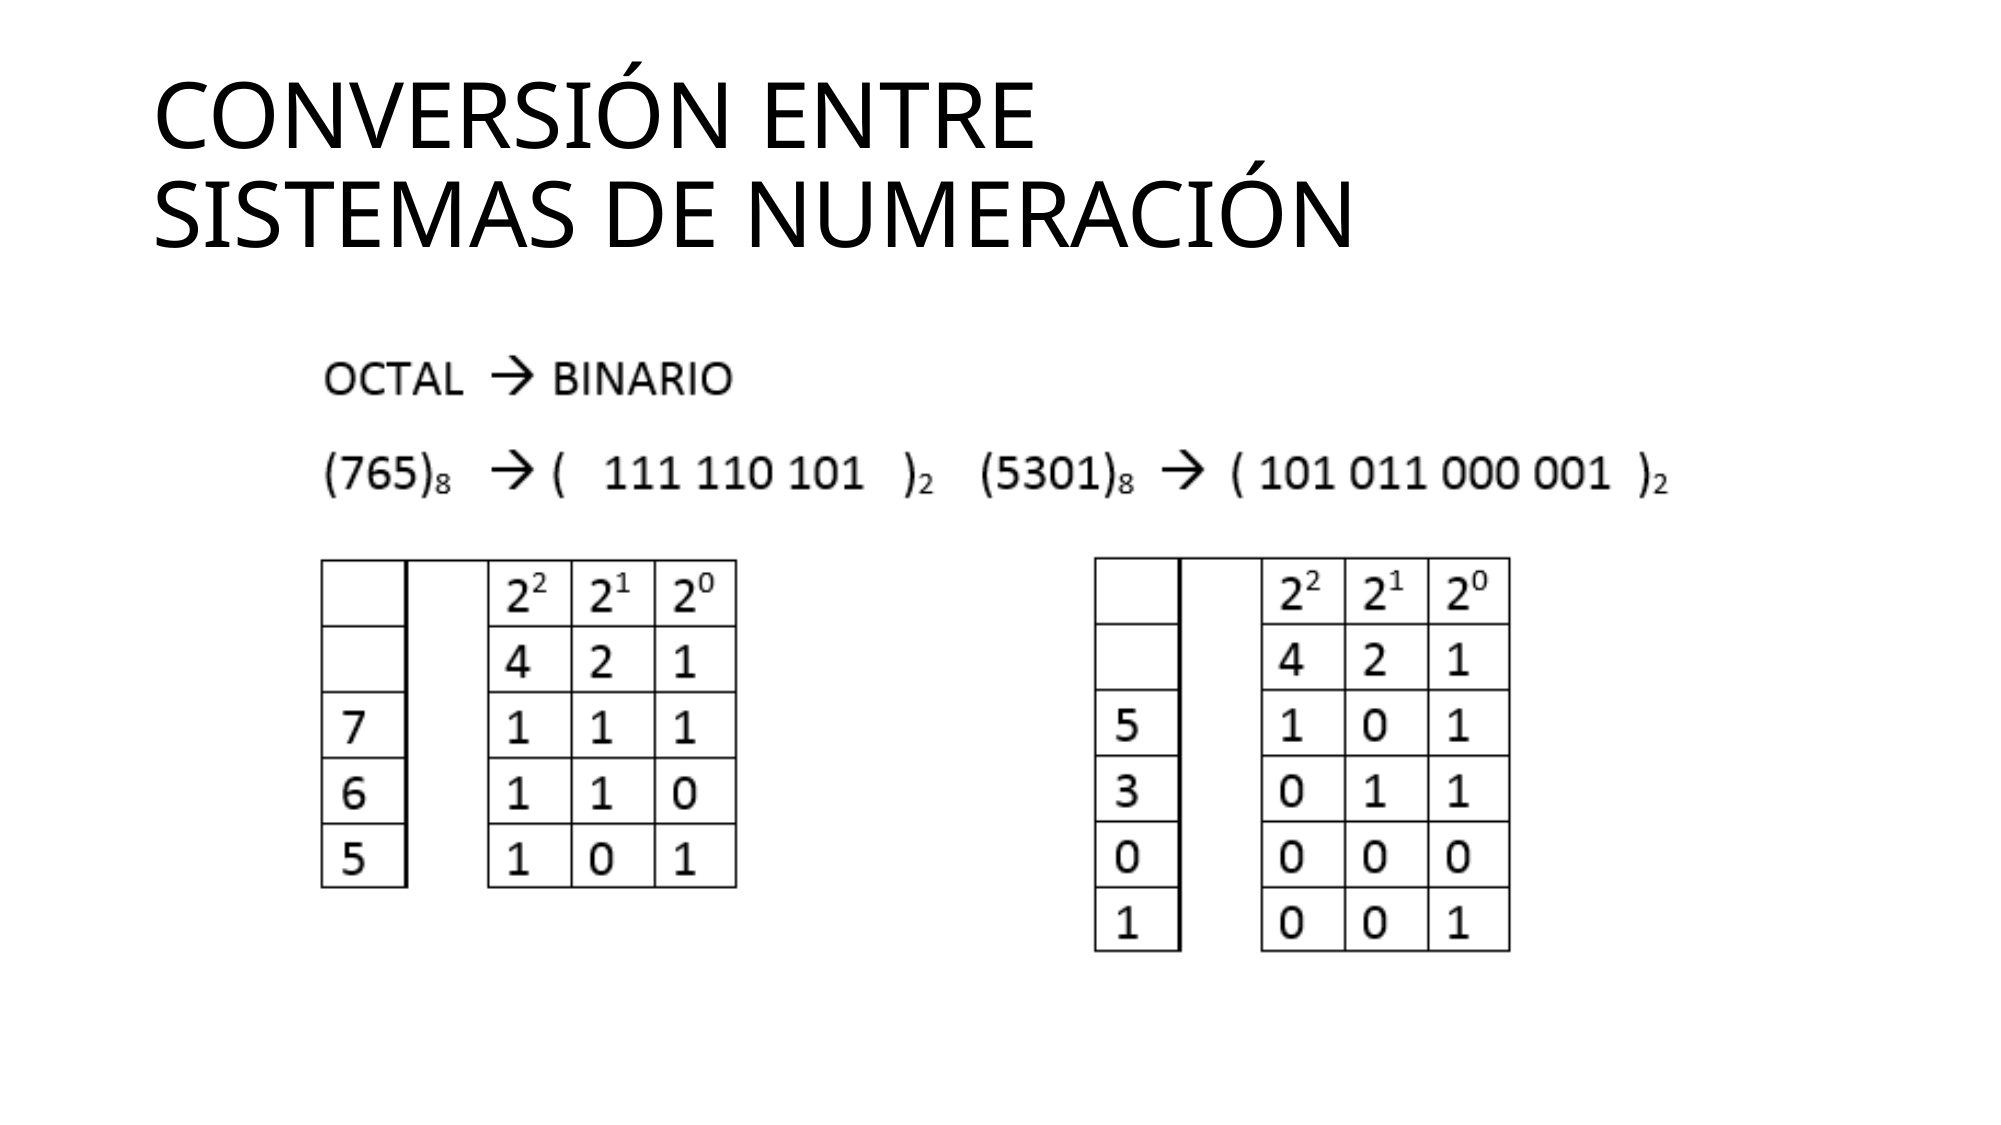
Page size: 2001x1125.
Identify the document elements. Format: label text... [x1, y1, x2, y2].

picture [306, 299, 1693, 1014]
title CONVERSIÓN ENTRE SISTEMAS DE NUMERACIÓN [137, 59, 1863, 278]
